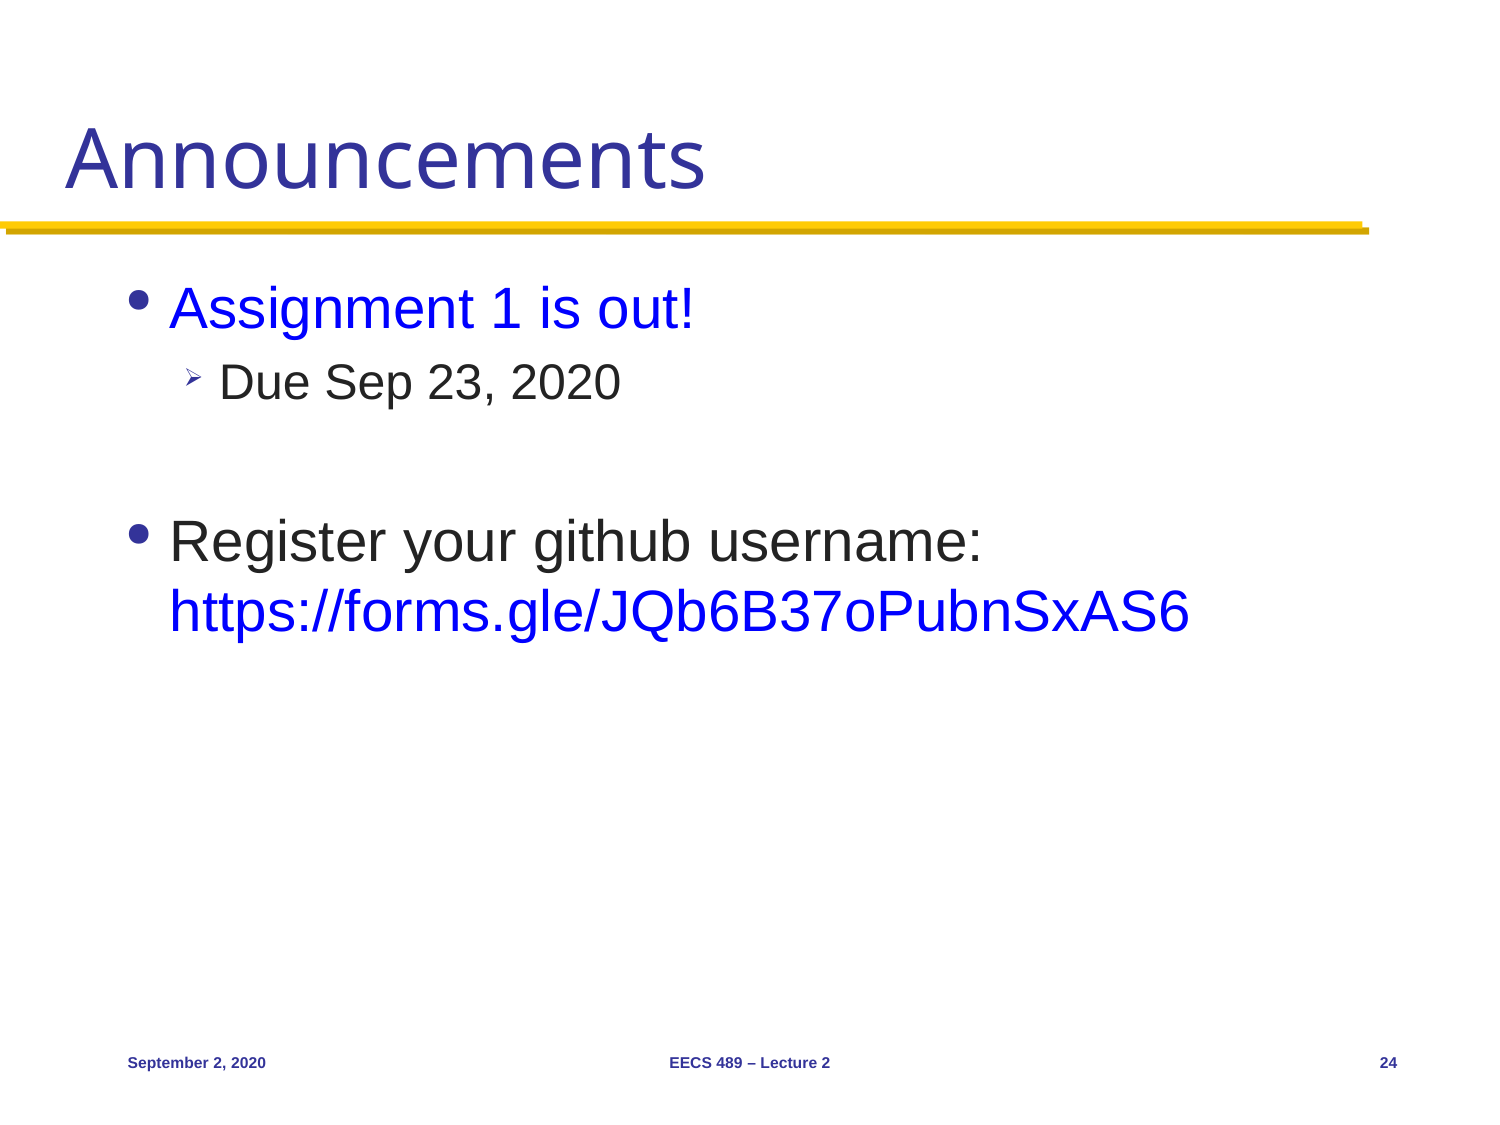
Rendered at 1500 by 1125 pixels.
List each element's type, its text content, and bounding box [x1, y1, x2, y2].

footer EECS 489 – Lecture 2 [512, 1024, 988, 1101]
slide_number 24 [1312, 1024, 1413, 1101]
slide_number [112, 1024, 426, 1101]
title Announcements [49, 24, 1451, 213]
list Assignment 1 is out! Due Sep 23, 2020 Register your github username: https://forms.gle/JQb6B37oPubnSxAS6 [112, 262, 1413, 988]
